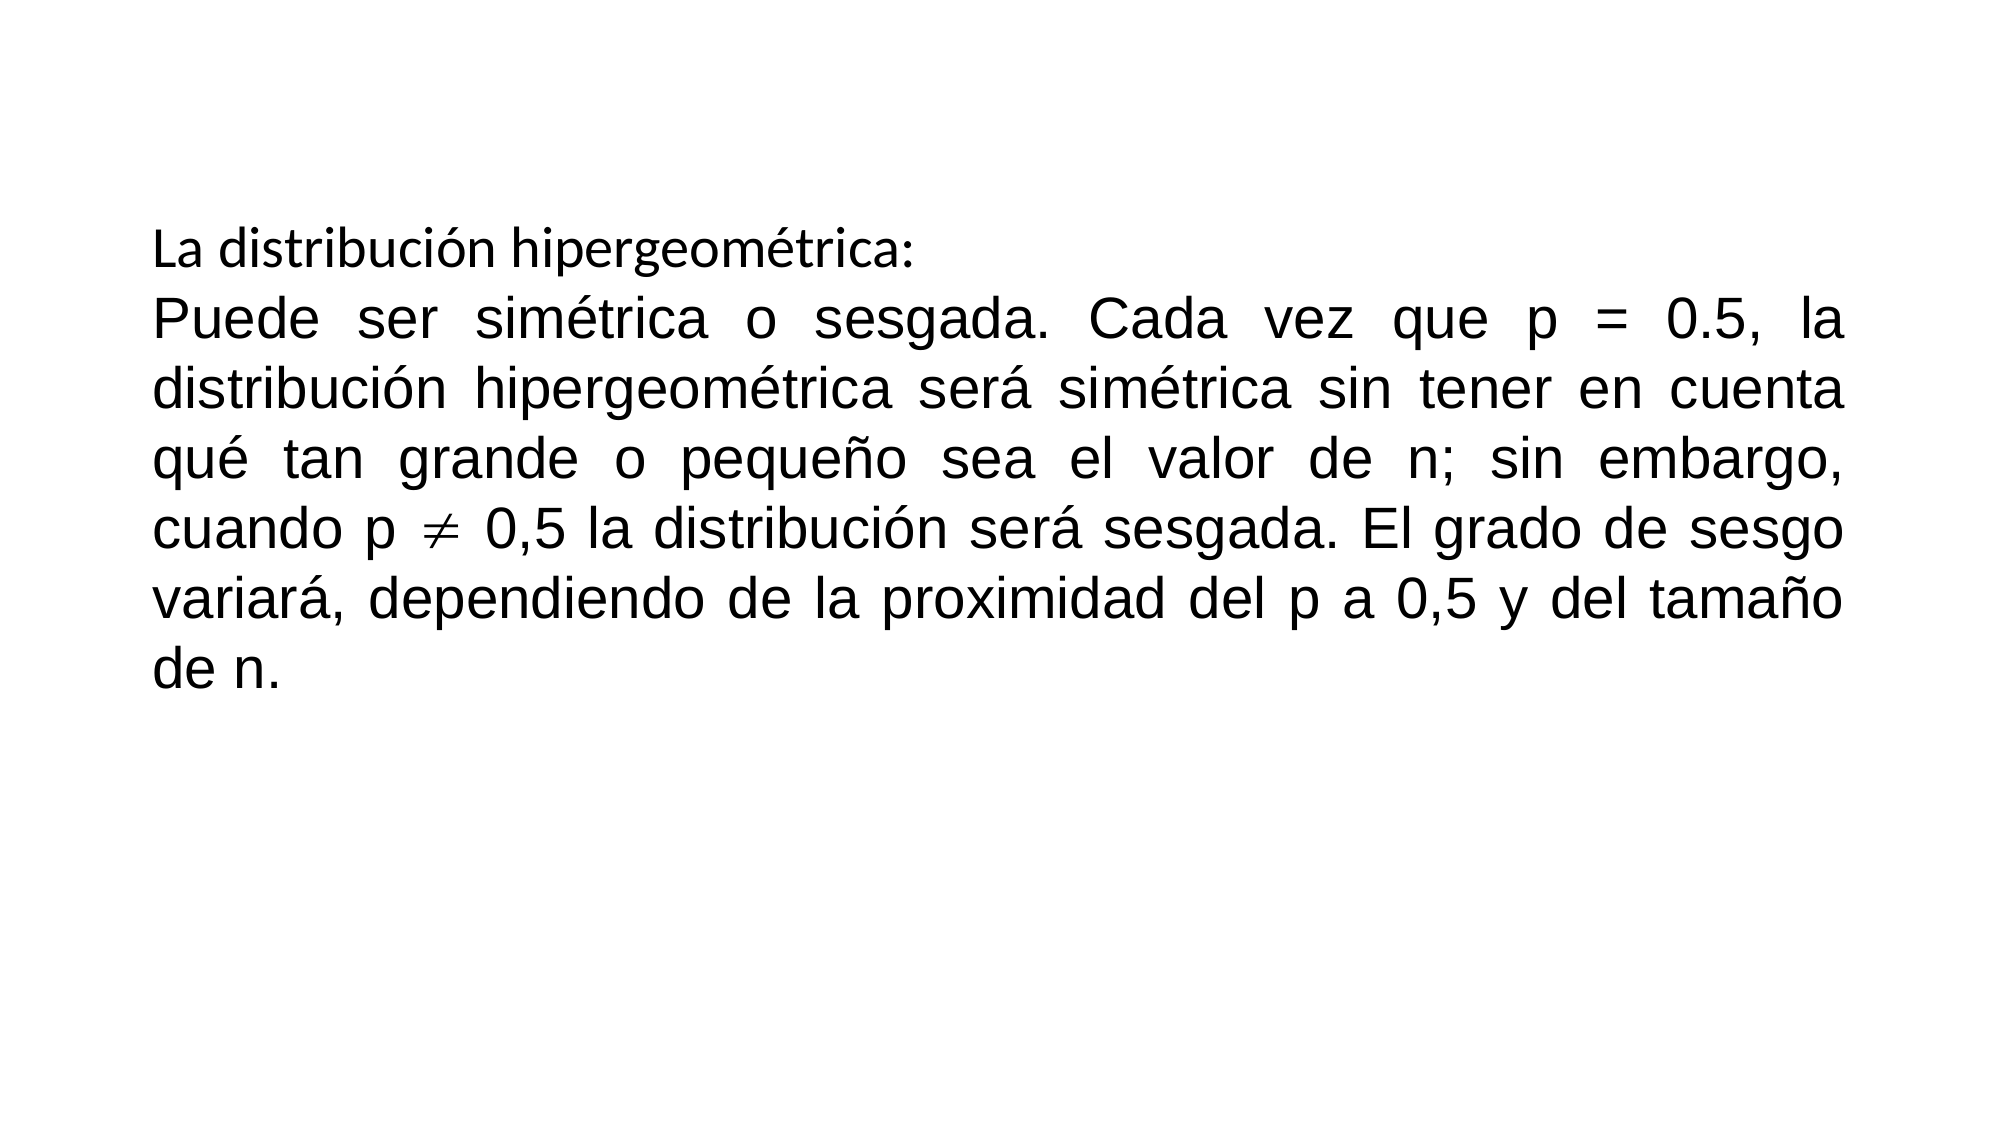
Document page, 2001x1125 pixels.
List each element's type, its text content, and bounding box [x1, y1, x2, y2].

list La distribución hipergeométrica: Puede ser simétrica o sesgada. Cada vez que p = 0.5, la distribución hipergeométrica será simétrica sin tener en cuenta qué tan grande o pequeño sea el valor de n; sin embargo, cuando p  0,5 la distribución será sesgada. El grado de sesgo variará, dependiendo de la proximidad del p a 0,5 y del tamaño de n. [137, 210, 1863, 1014]
